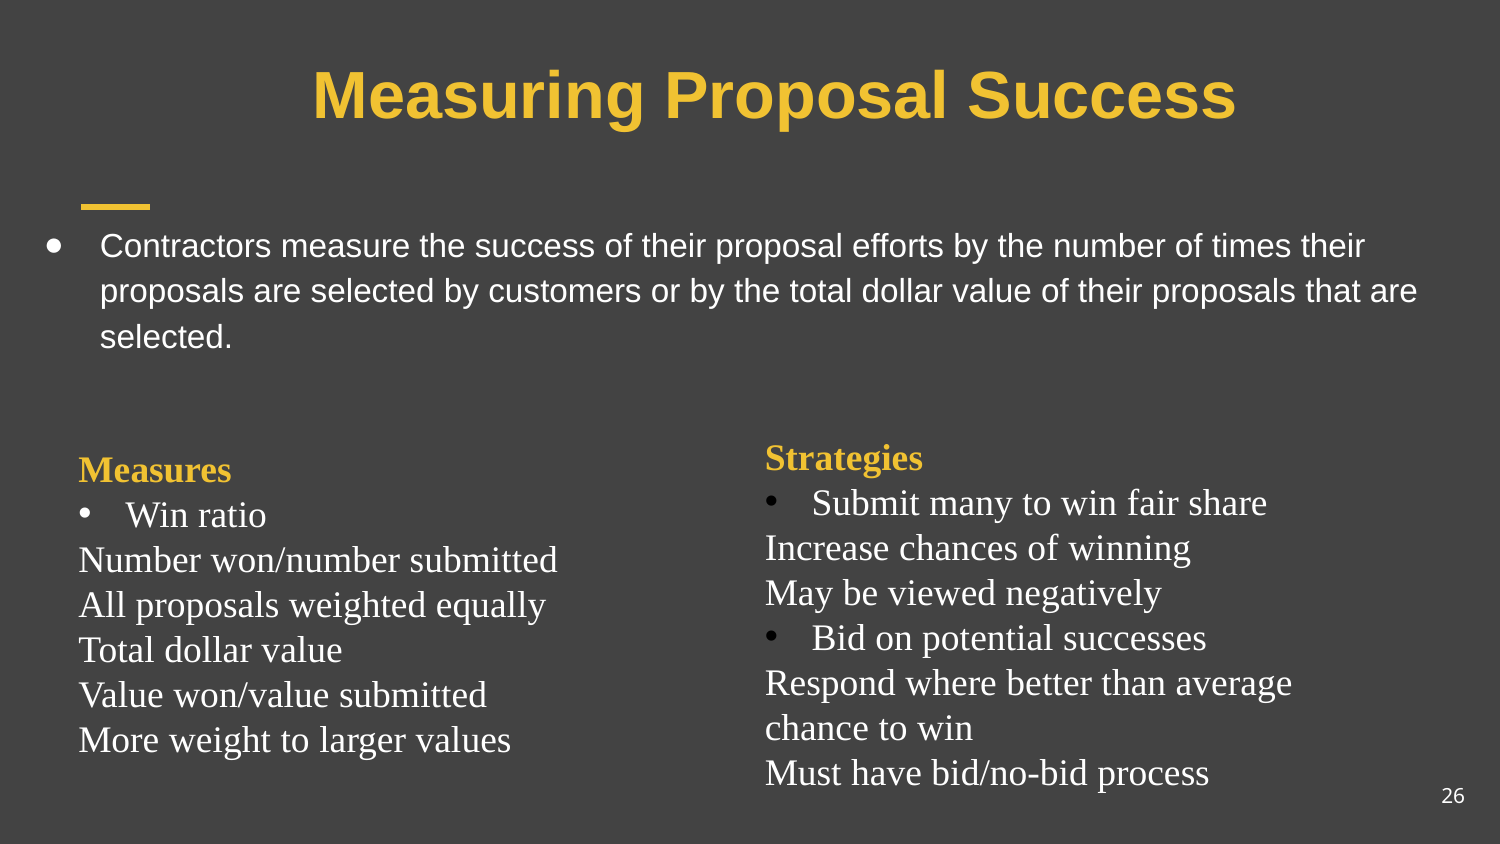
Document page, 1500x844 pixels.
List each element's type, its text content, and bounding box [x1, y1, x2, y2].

list Contractors measure the success of their proposal efforts by the number of times their proposals are selected by customers or by the total dollar value of their proposals that are selected. [9, 202, 1437, 407]
title Measuring Proposal Success [89, 34, 1463, 147]
slide_number 26 [1389, 764, 1480, 830]
text_box Measures Win ratio Number won/number submitted All proposals weighted equally Total dollar value Value won/value submitted More weight to larger values [63, 437, 727, 798]
text_box Strategies Submit many to win fair share Increase chances of winning May be viewed negatively Bid on potential successes Respond where better than average chance to win Must have bid/no-bid process [750, 425, 1413, 810]
